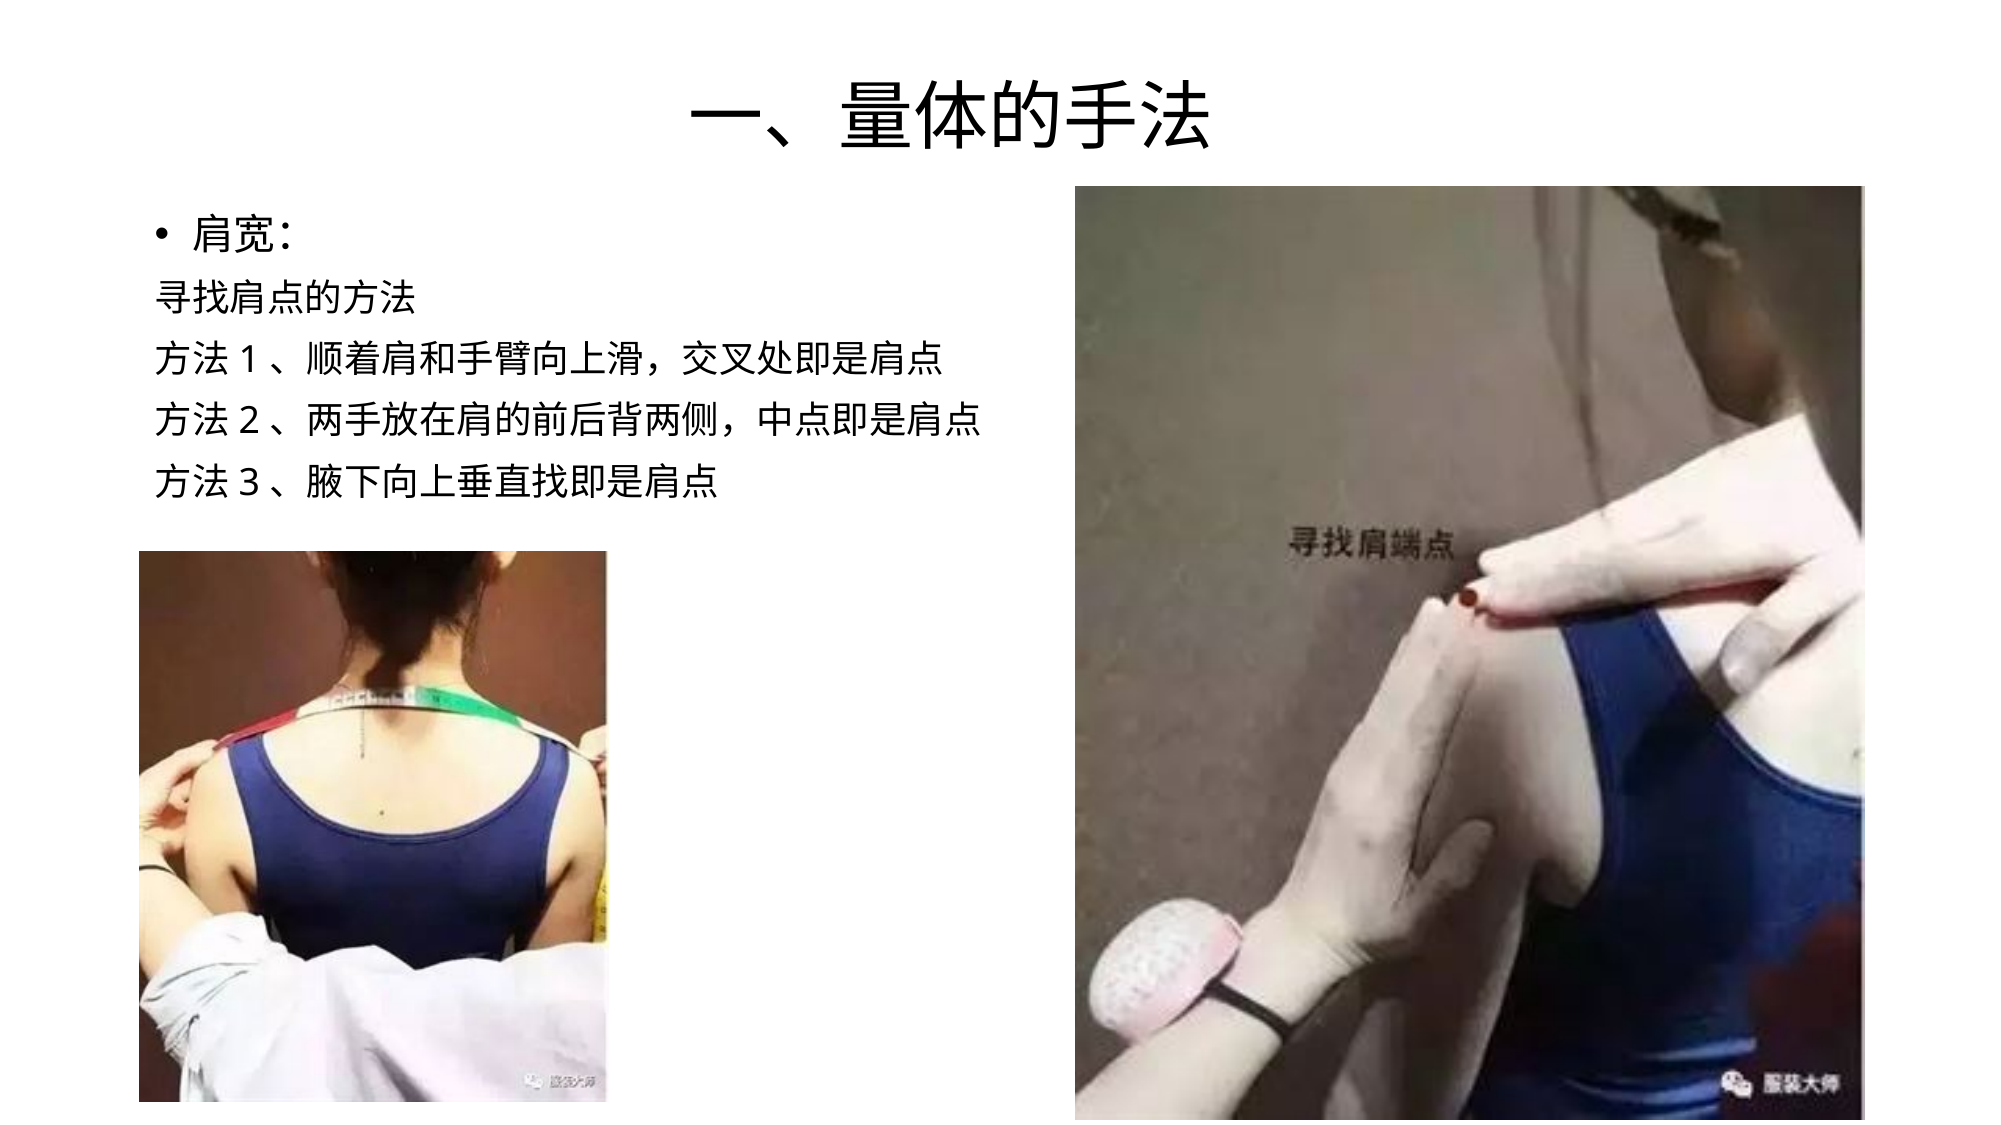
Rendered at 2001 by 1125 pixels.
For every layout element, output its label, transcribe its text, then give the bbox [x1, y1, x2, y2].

list 肩宽： 寻找肩点的方法 方法1、顺着肩和手臂向上滑，交叉处即是肩点 方法2、两手放在肩的前后背两侧，中点即是肩点 方法3、腋下向上垂直找即是肩点 [139, 205, 1075, 1102]
picture [139, 551, 609, 1102]
picture [1075, 186, 1865, 1120]
title 一、量体的手法 [173, 32, 1728, 205]
